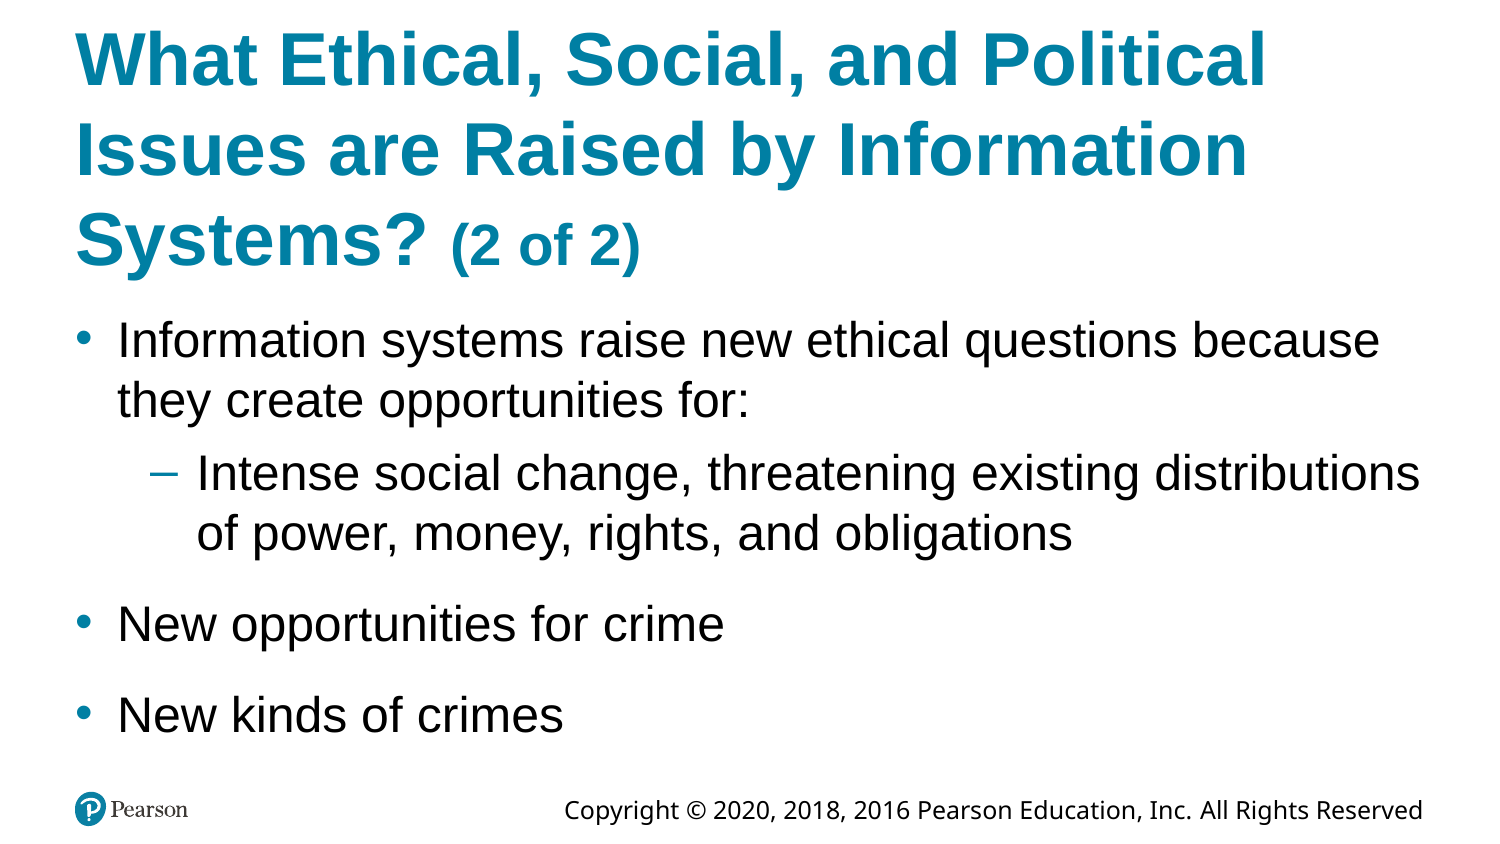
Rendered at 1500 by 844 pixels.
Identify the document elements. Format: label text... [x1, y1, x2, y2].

list Information systems raise new ethical questions because they create opportunities for: Intense social change, threatening existing distributions of power, money, rights, and obligations New opportunities for crime New kinds of crimes [75, 307, 1425, 783]
title What Ethical, Social, and Political Issues are Raised by Information Systems? (2 of 2) [75, 10, 1425, 281]
